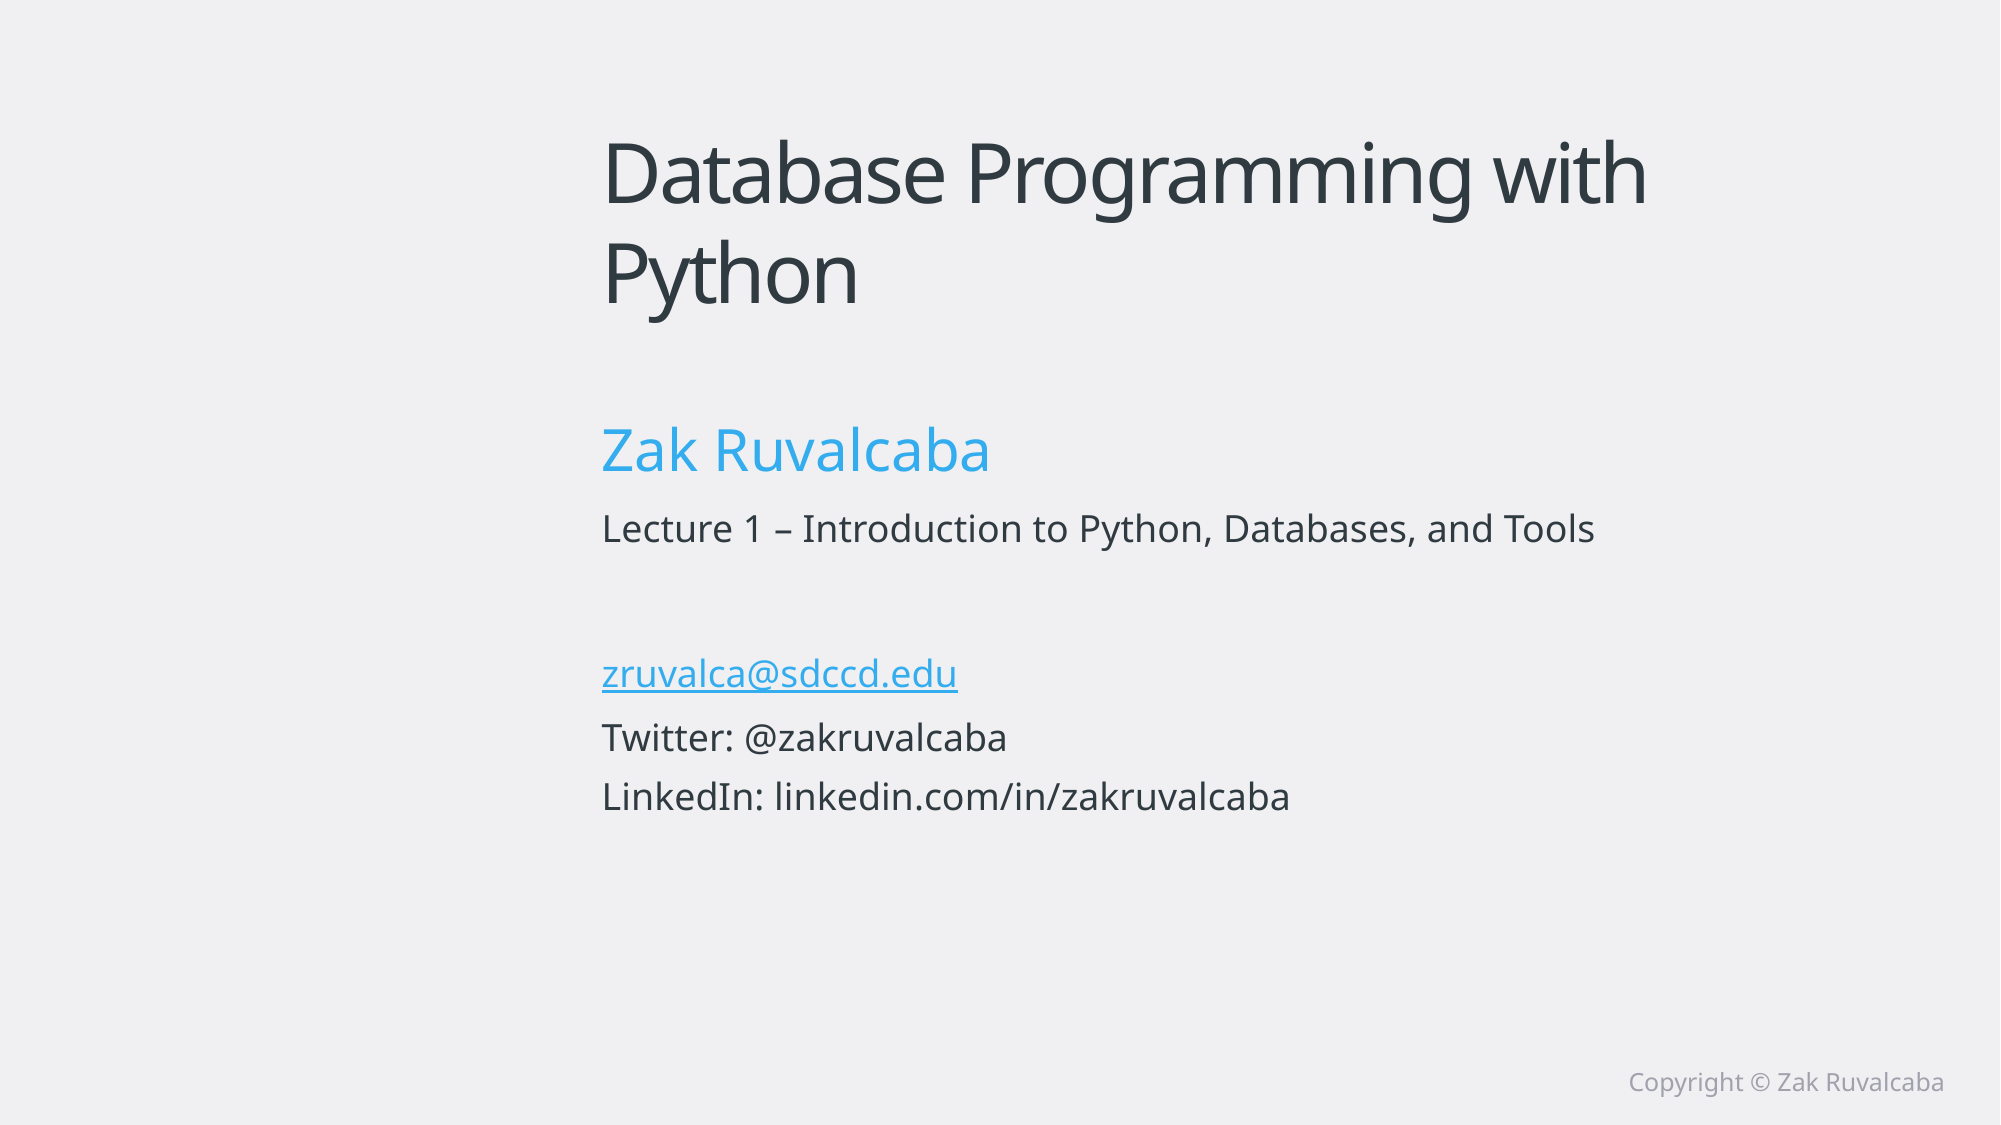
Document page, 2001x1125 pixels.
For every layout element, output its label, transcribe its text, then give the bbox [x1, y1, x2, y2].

list Zak Ruvalcaba Lecture 1 – Introduction to Python, Databases, and Tools zruvalca@sdccd.edu Twitter: @zakruvalcaba LinkedIn: linkedin.com/in/zakruvalcaba [586, 385, 1627, 965]
title Database Programming with Python [586, 113, 1721, 327]
